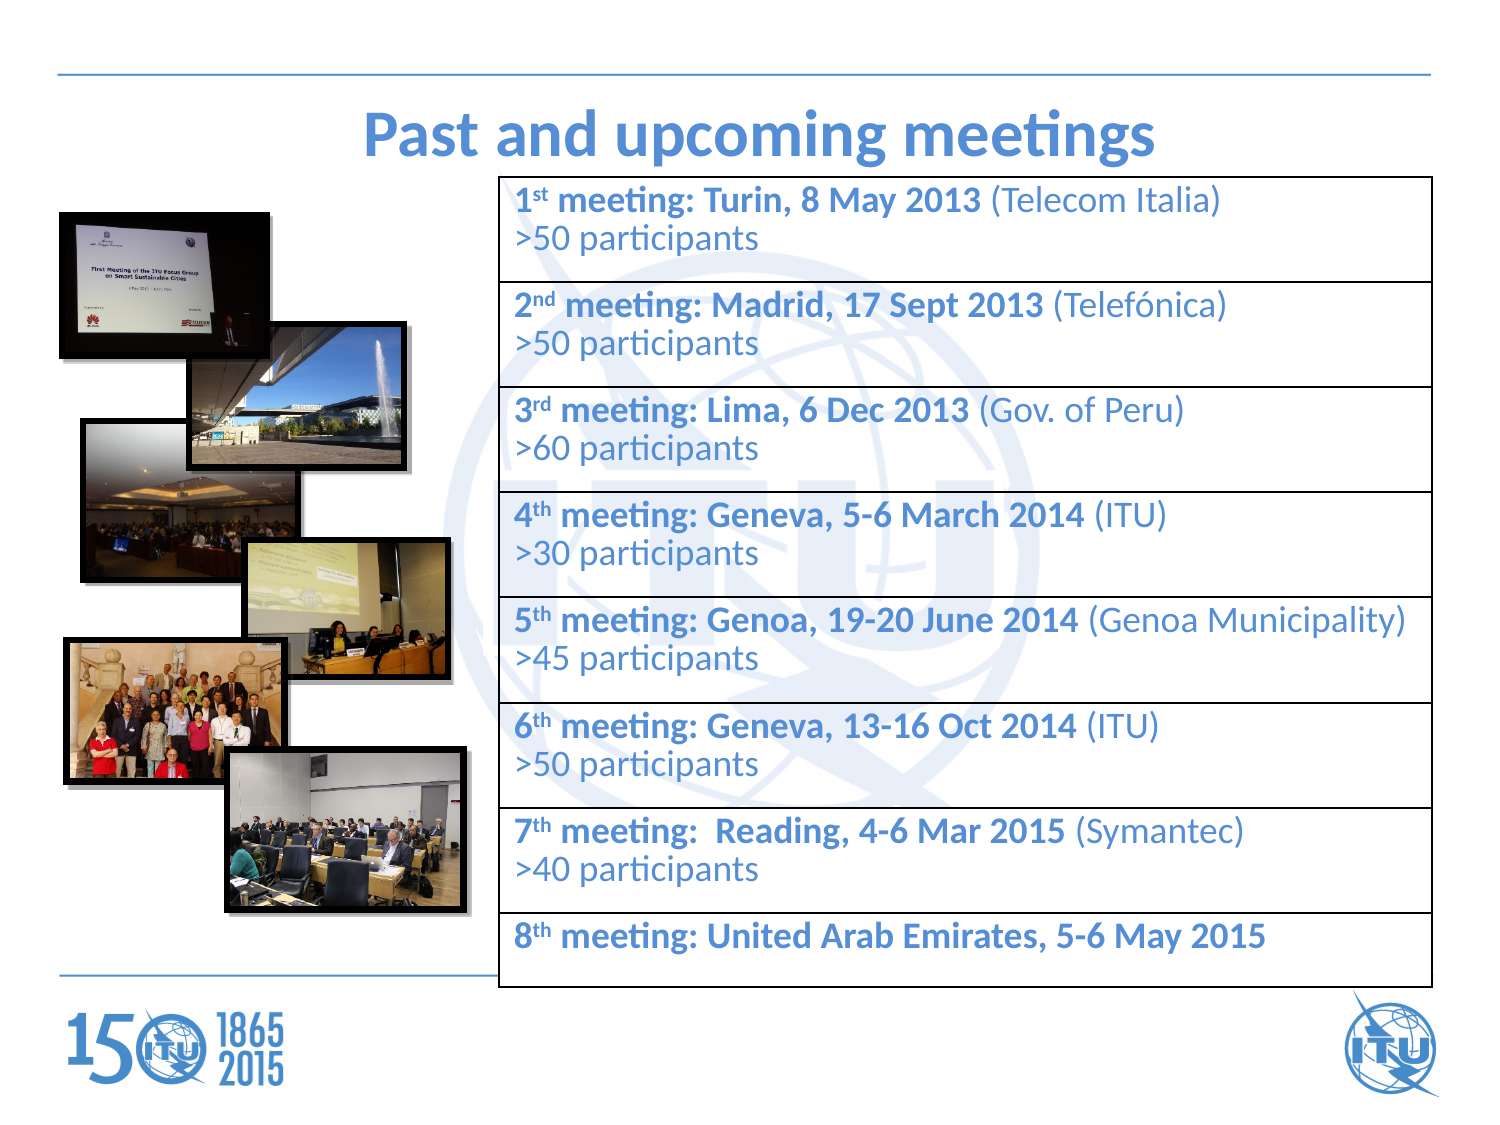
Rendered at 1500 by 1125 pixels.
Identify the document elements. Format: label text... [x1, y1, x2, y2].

table_cell 2nd meeting: Madrid, 17 Sept 2013 (Telefónica) >50 participants [500, 283, 1431, 386]
picture [0, 0, 1500, 1125]
table_cell 5th meeting: Genoa, 19-20 June 2014 (Genoa Municipality) >45 participants [500, 598, 1431, 702]
table_cell 3rd meeting: Lima, 6 Dec 2013 (Gov. of Peru) >60 participants [500, 388, 1431, 491]
table_cell 7th meeting: Reading, 4-6 Mar 2015 (Symantec) >40 participants [500, 809, 1431, 912]
table_header 1st meeting: Turin, 8 May 2013 (Telecom Italia) >50 participants [500, 178, 1431, 281]
text_box Past and upcoming meetings [63, 82, 1458, 177]
table_cell 4th meeting: Geneva, 5-6 March 2014 (ITU) >30 participants [500, 493, 1431, 596]
table_cell 8th meeting: United Arab Emirates, 5-6 May 2015 [500, 914, 1431, 986]
table_cell 6th meeting: Geneva, 13-16 Oct 2014 (ITU) >50 participants [500, 704, 1431, 807]
